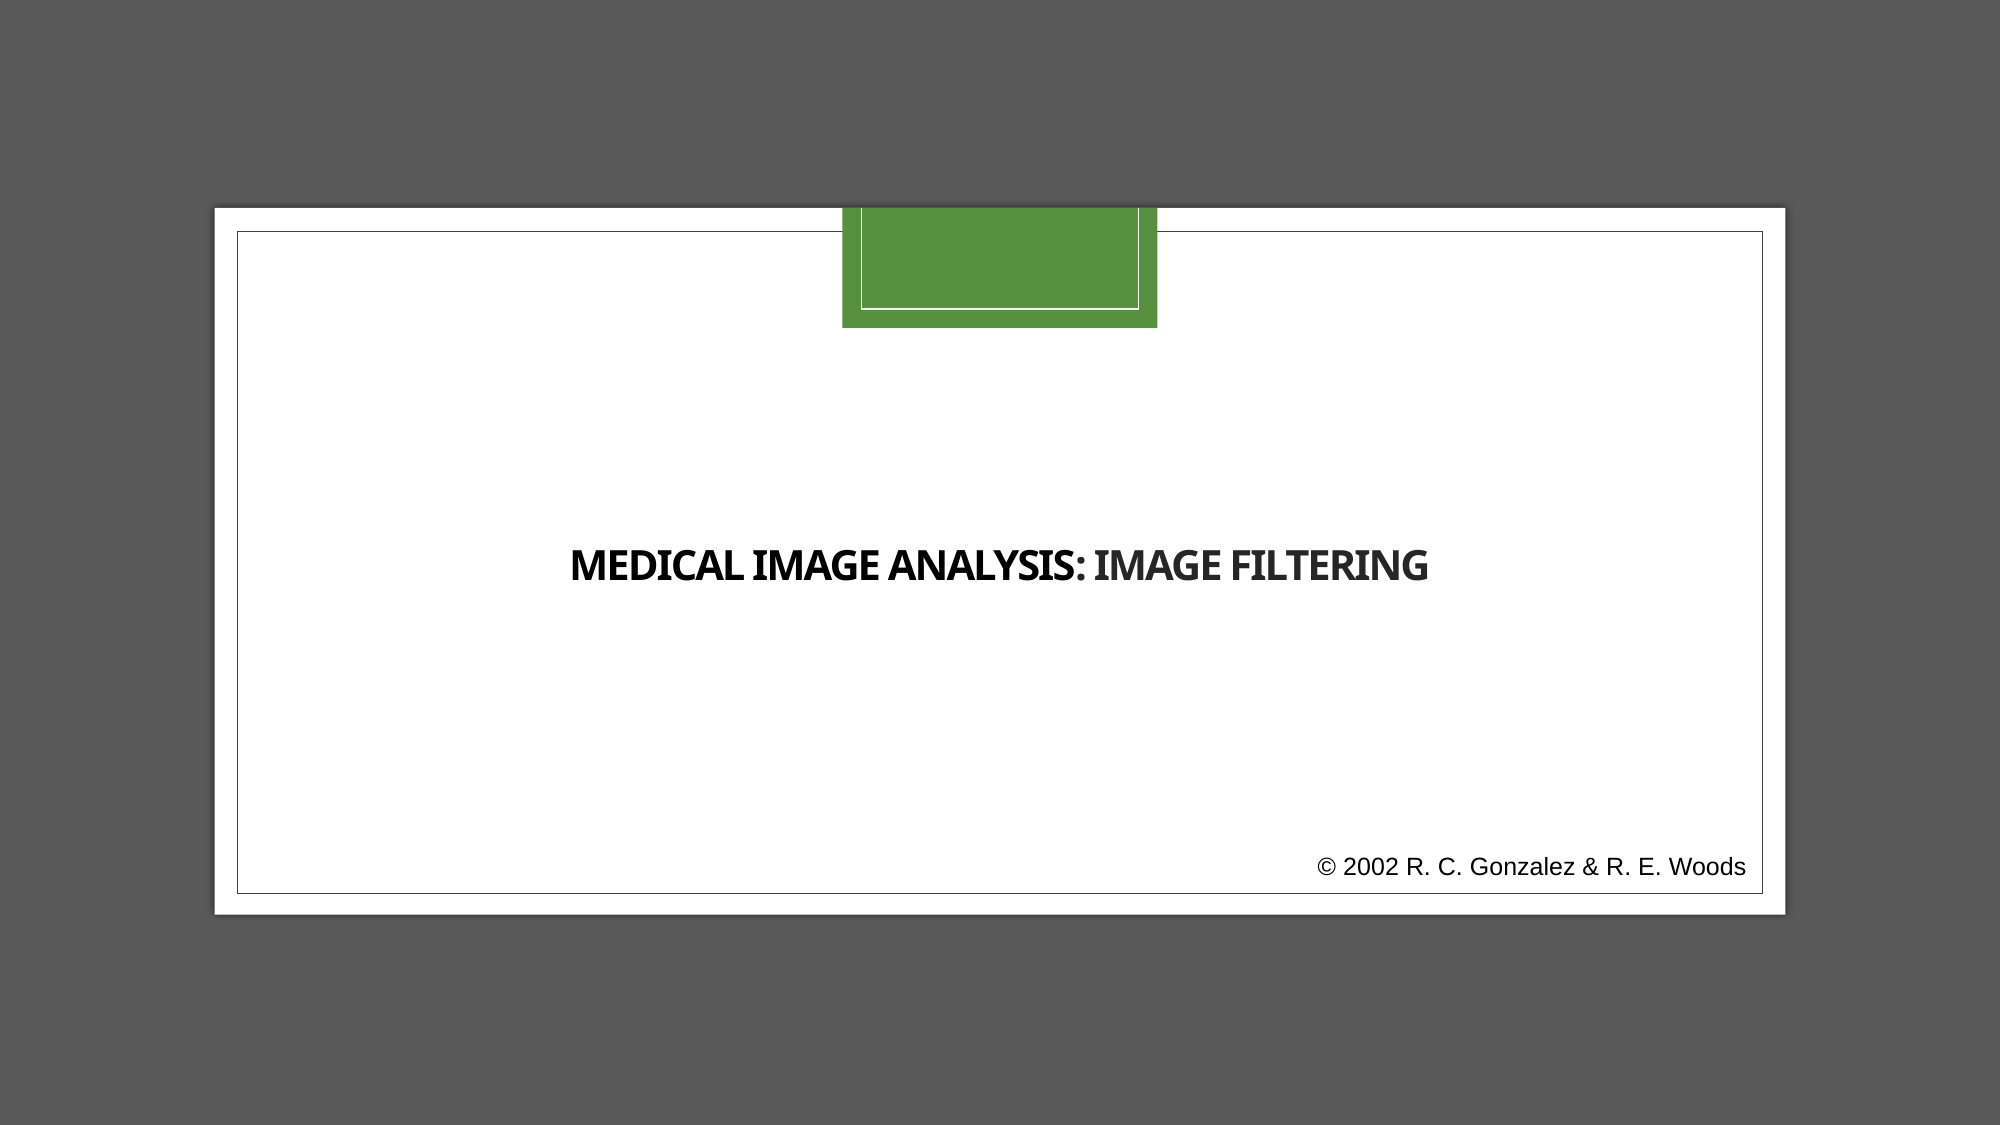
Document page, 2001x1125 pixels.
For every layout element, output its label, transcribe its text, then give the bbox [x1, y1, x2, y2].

text_box © 2002 R. C. Gonzalez & R. E. Woods [1302, 843, 1763, 888]
title Medical Image Analysis: image filtering [267, 368, 1733, 769]
